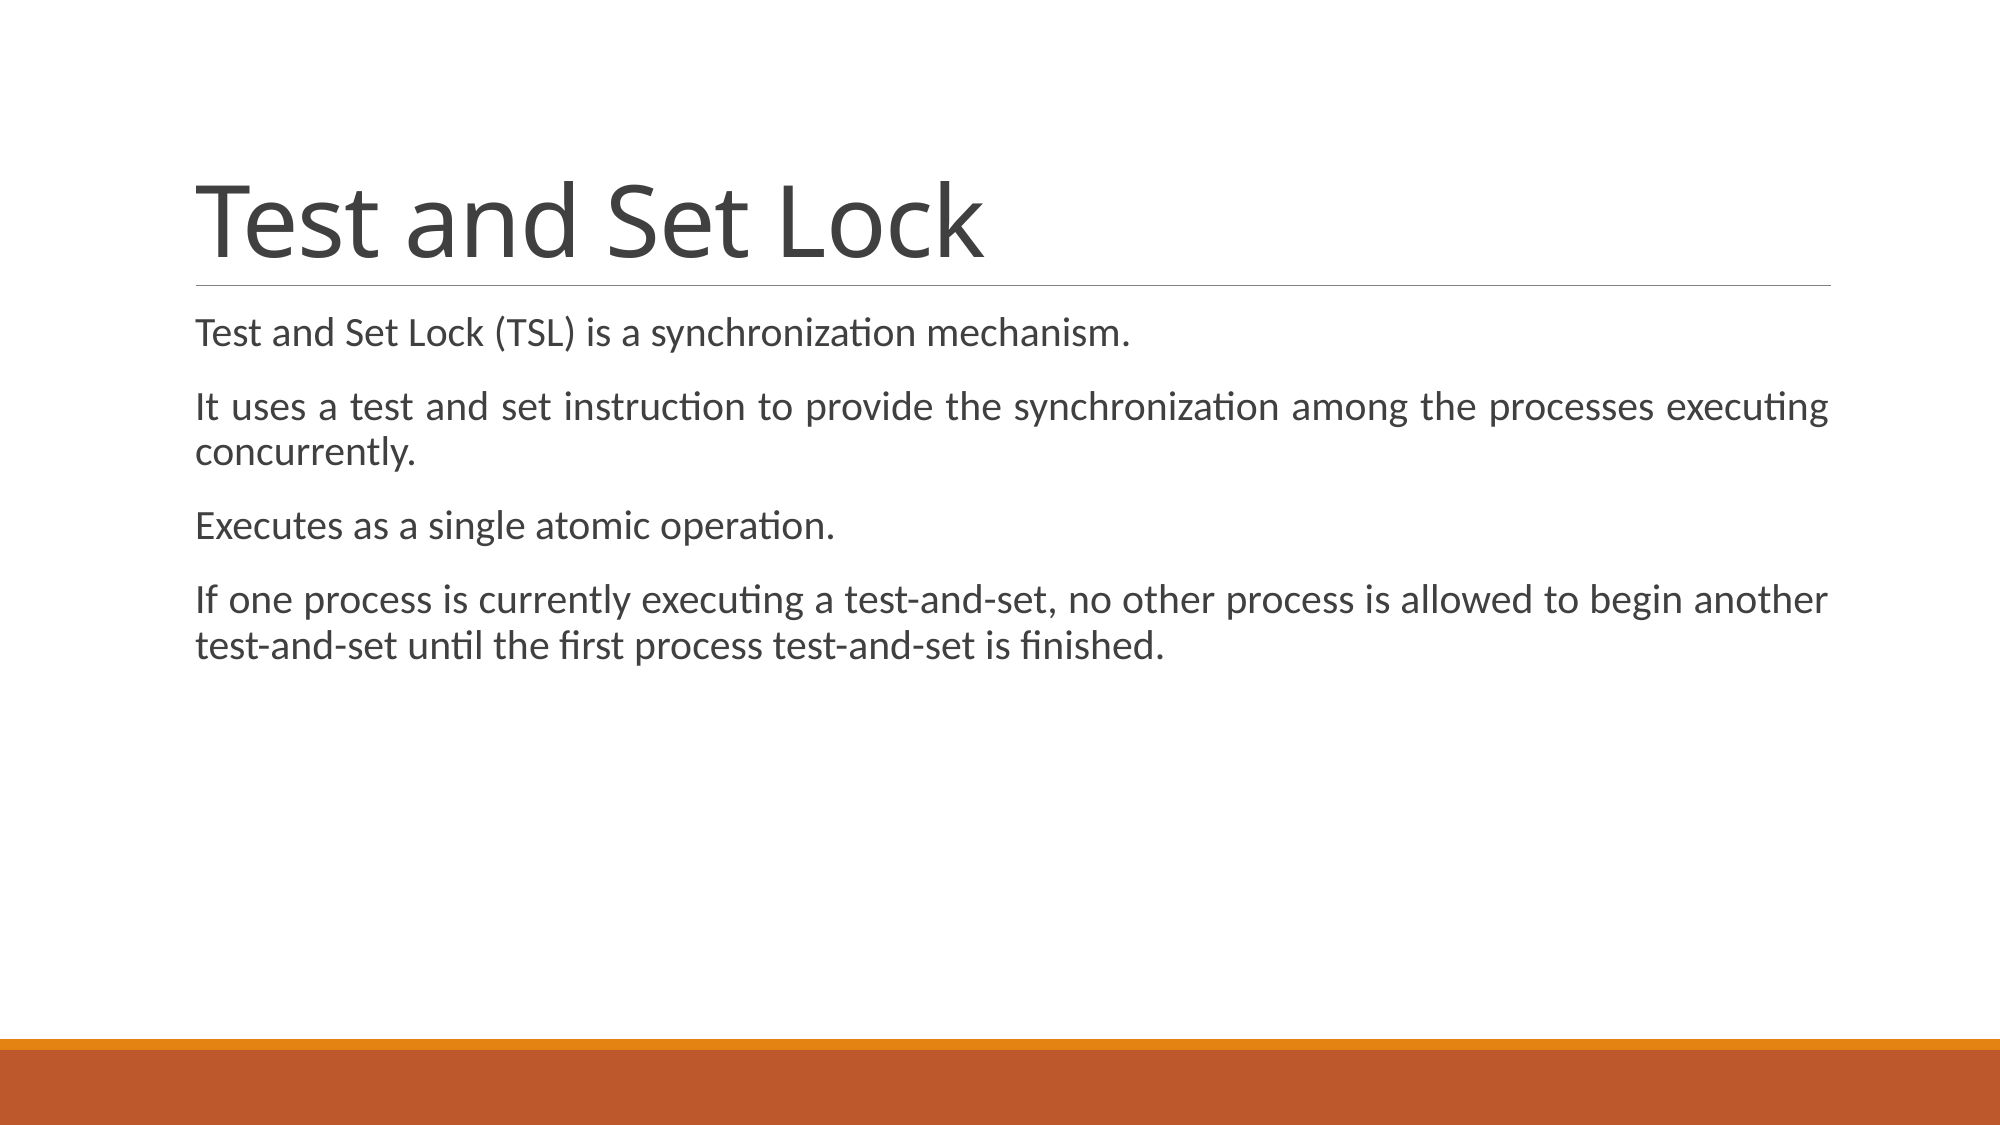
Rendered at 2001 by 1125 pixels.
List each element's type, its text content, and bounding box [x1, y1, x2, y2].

title Test and Set Lock [180, 47, 1830, 285]
list Test and Set Lock (TSL) is a synchronization mechanism. It uses a test and set instruction to provide the synchronization among the processes executing concurrently. Executes as a single atomic operation. If one process is currently executing a test-and-set, no other process is allowed to begin another test-and-set until the first process test-and-set is finished. [180, 302, 1830, 963]
